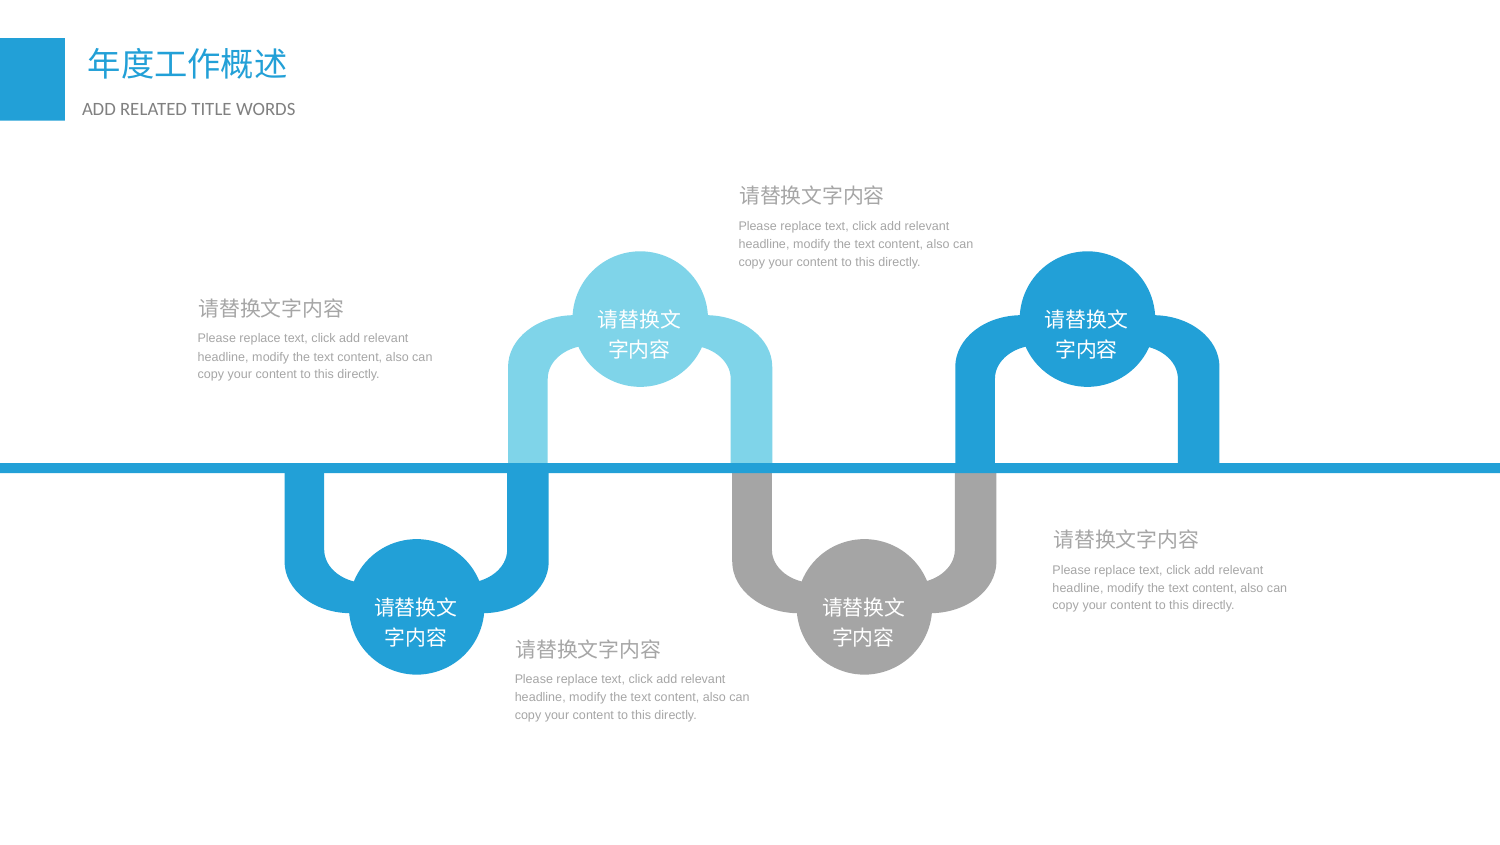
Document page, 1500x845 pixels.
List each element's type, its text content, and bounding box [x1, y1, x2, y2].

text_box 请替换文字内容 [505, 626, 672, 667]
text_box 请替换文字内容 [357, 583, 474, 655]
text_box [572, 251, 709, 355]
text_box 请替换文字内容 [805, 583, 922, 655]
text_box Please replace text, click add relevant headline, modify the text content, also can copy your content to this directly. [187, 322, 460, 387]
text_box [480, 474, 549, 614]
text_box [955, 315, 1025, 463]
text_box [592, 367, 689, 387]
text_box [0, 463, 1500, 474]
text_box [816, 655, 913, 675]
text_box [702, 315, 773, 463]
text_box [1039, 367, 1136, 387]
text_box [348, 539, 485, 643]
text_box [928, 474, 997, 614]
text_box 请替换文字内容 [188, 285, 355, 326]
text_box Please replace text, click add relevant headline, modify the text content, also can copy your content to this directly. [1041, 553, 1314, 618]
text_box [732, 474, 801, 614]
text_box [1019, 251, 1156, 355]
text_box [508, 315, 578, 463]
text_box 请替换文字内容 [1042, 516, 1210, 558]
text_box 请替换文字内容 [728, 172, 896, 214]
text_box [0, 37, 406, 126]
text_box Please replace text, click add relevant headline, modify the text content, also can copy your content to this directly. [504, 663, 777, 728]
text_box 请替换文字内容 [1028, 296, 1145, 367]
text_box 请替换文字内容 [581, 296, 698, 367]
text_box [368, 655, 465, 675]
text_box [1150, 315, 1220, 463]
text_box Please replace text, click add relevant headline, modify the text content, also can copy your content to this directly. [727, 209, 1000, 275]
text_box [796, 539, 933, 643]
text_box [284, 474, 353, 614]
